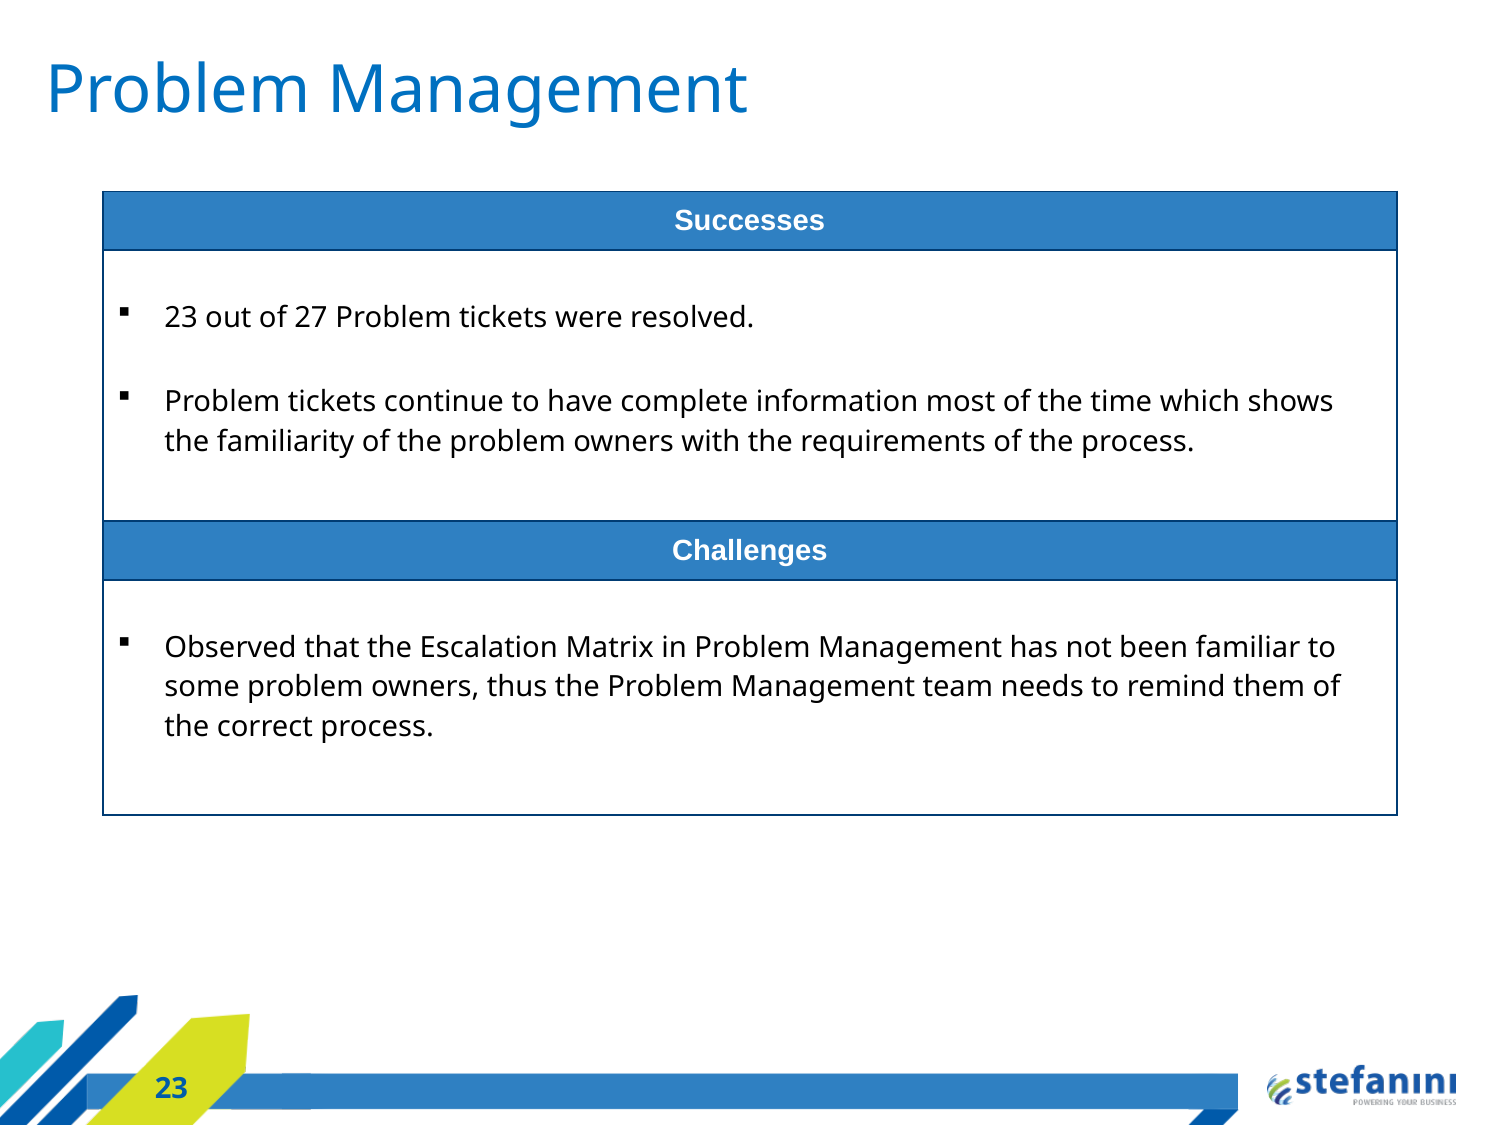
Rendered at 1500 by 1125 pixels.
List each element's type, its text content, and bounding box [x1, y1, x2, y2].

slide_number 23 [2, 1058, 341, 1119]
table_header Successes [104, 192, 1396, 249]
picture [0, 995, 1456, 1125]
title Problem Management [30, 25, 1325, 156]
table_cell Observed that the Escalation Matrix in Problem Management has not been familiar to some problem owners, thus the Problem Management team needs to remind them of the correct process. [104, 581, 1396, 814]
table_cell Challenges [104, 522, 1396, 579]
table_cell 23 out of 27 Problem tickets were resolved. Problem tickets continue to have complete information most of the time which shows the familiarity of the problem owners with the requirements of the process. [104, 251, 1396, 520]
